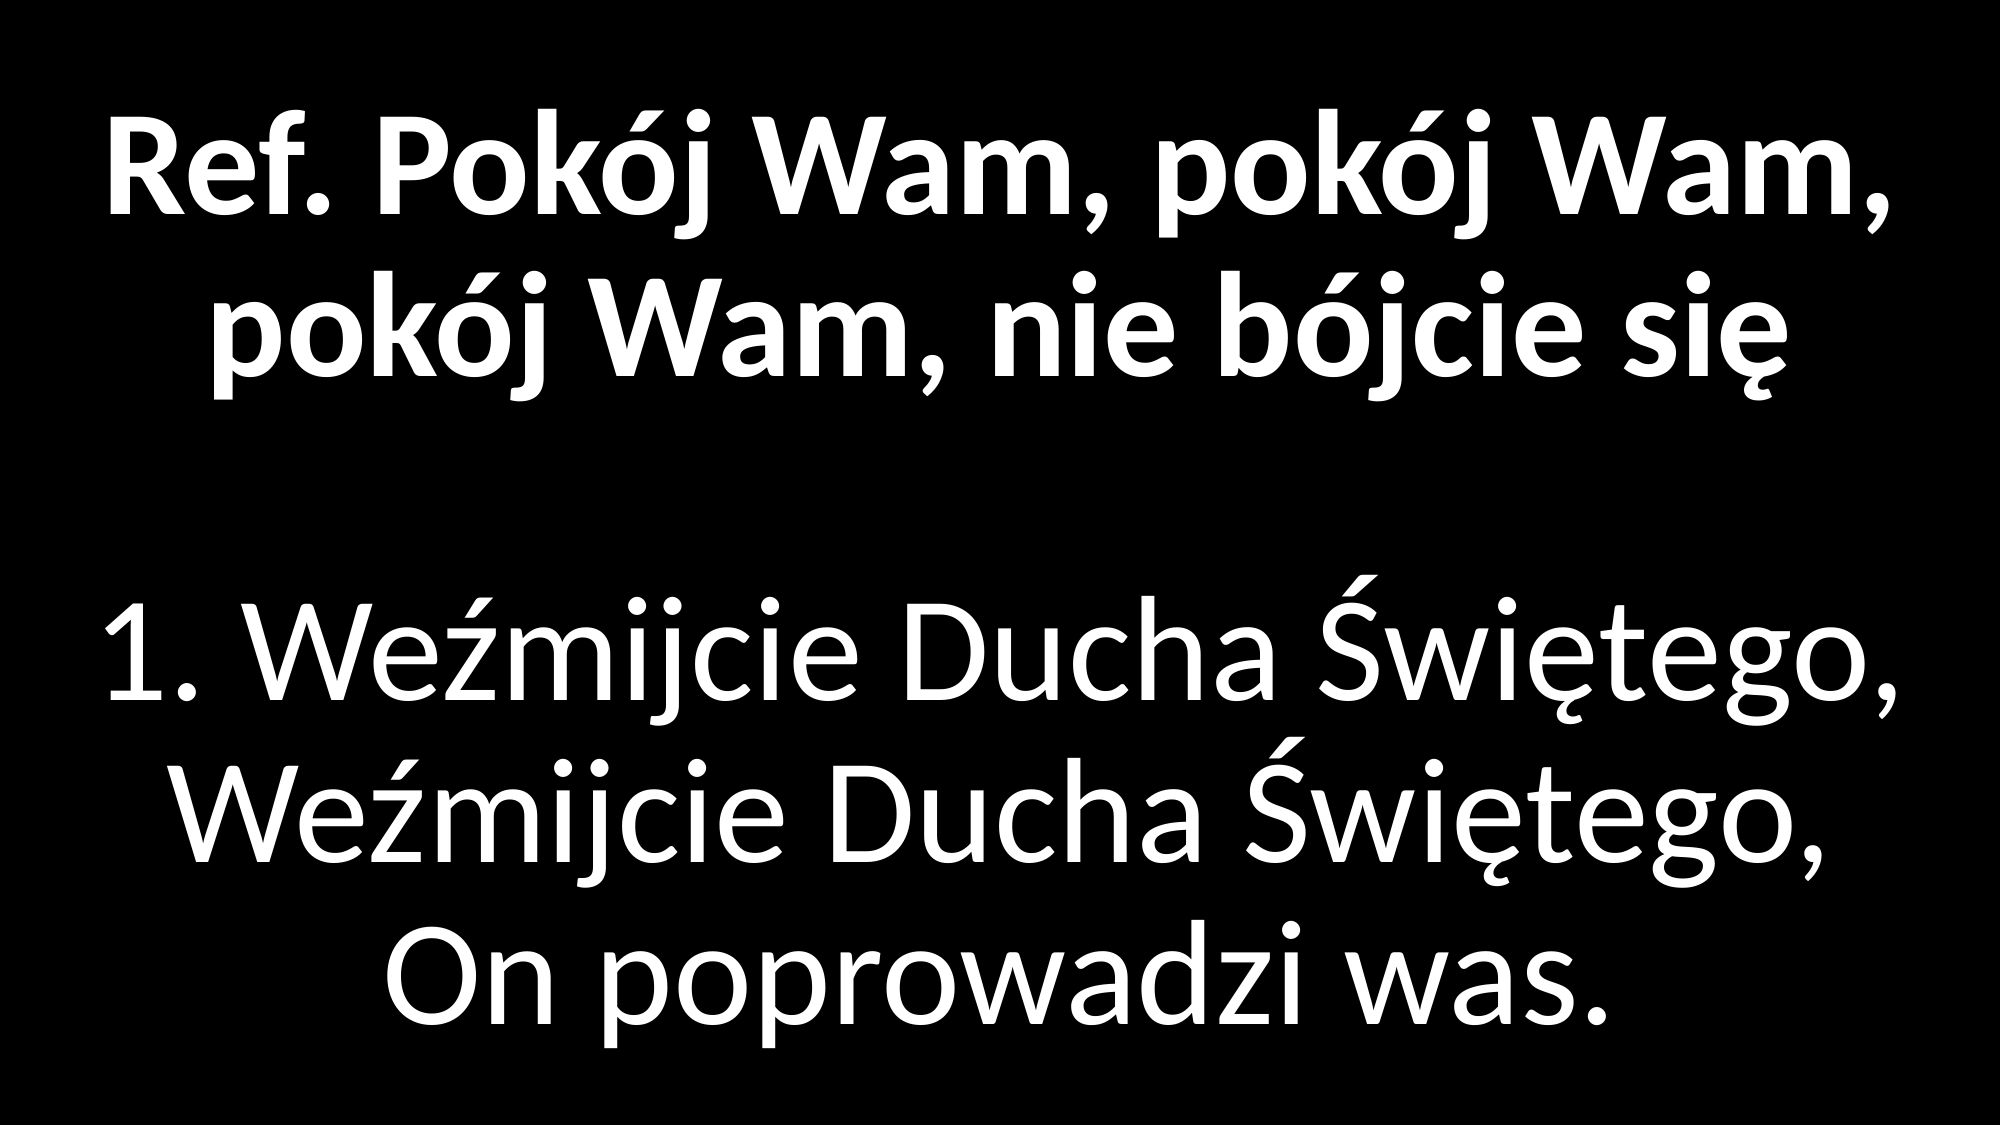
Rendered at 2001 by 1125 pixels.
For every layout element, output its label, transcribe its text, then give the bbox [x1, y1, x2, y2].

title Ref. Pokój Wam, pokój Wam, pokój Wam, nie bójcie się 1. Weźmijcie Ducha Świętego, Weźmijcie Ducha Świętego, On poprowadzi was. [0, 8, 2000, 1125]
